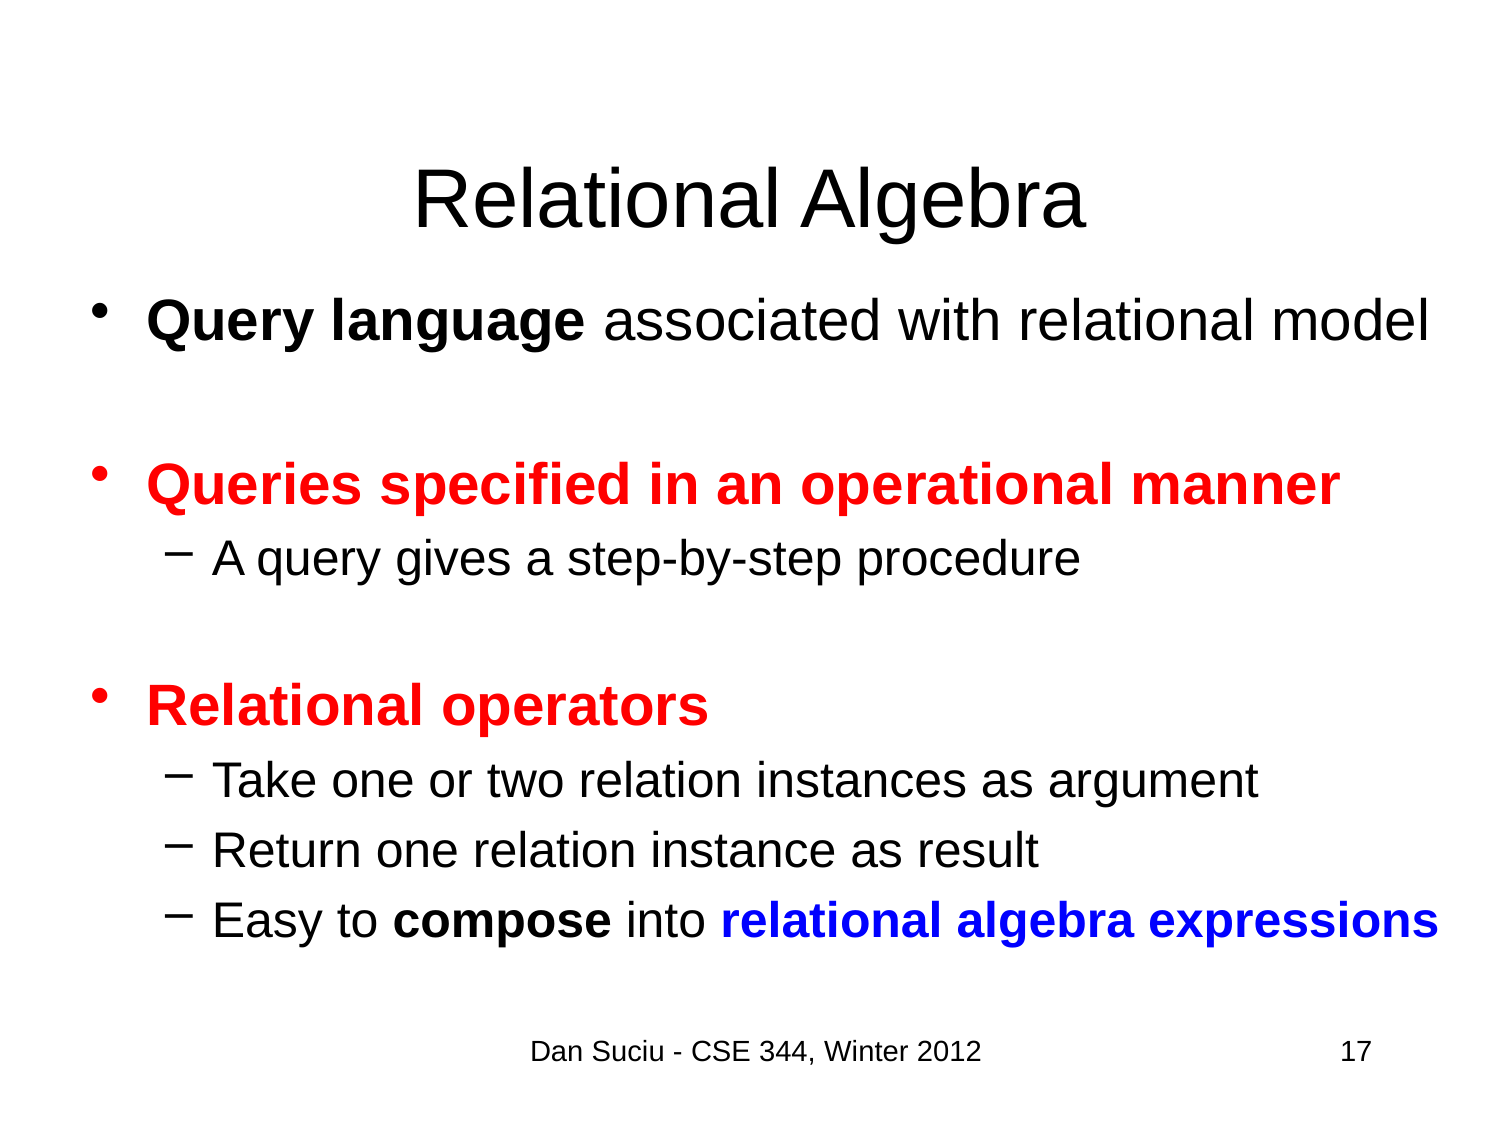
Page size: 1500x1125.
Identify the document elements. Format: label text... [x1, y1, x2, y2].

title Relational Algebra [112, 99, 1388, 274]
list Query language associated with relational model Queries specified in an operational manner A query gives a step-by-step procedure Relational operators Take one or two relation instances as argument Return one relation instance as result Easy to compose into relational algebra expressions [74, 274, 1463, 1001]
footer Dan Suciu - CSE 344, Winter 2012 [474, 1024, 1038, 1101]
slide_number 17 [1074, 1024, 1388, 1101]
